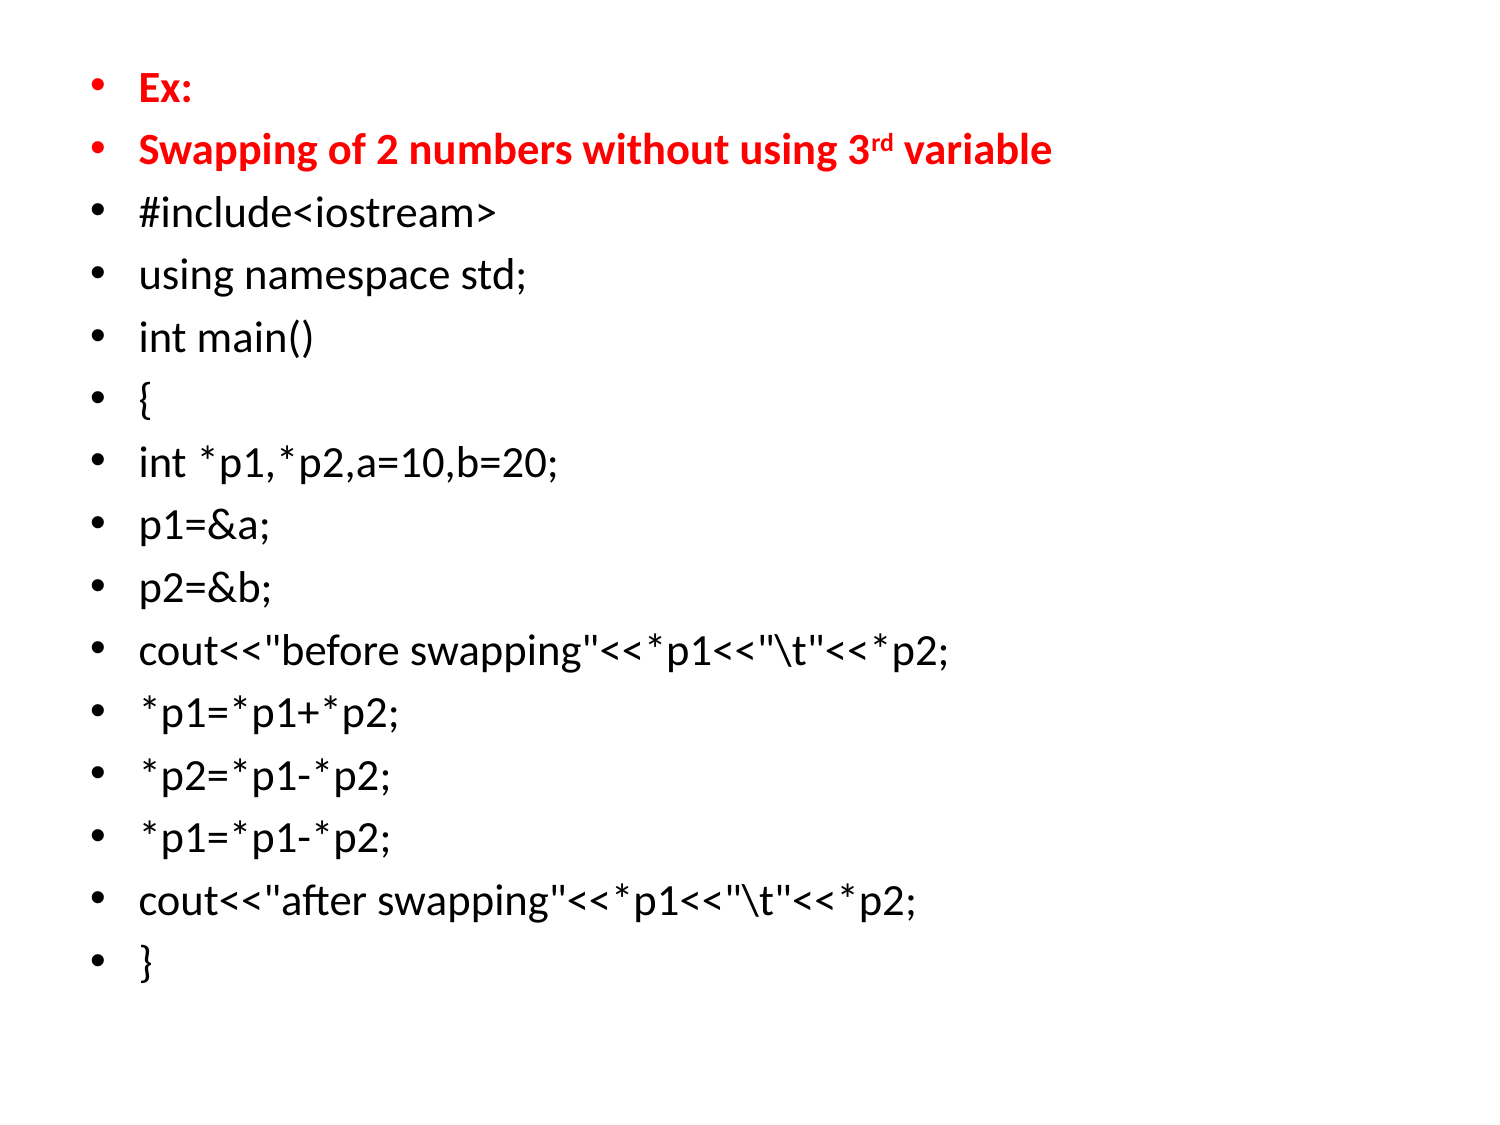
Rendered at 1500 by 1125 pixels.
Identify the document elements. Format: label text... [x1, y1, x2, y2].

list Ex: Swapping of 2 numbers without using 3rd variable #include<iostream> using namespace std; int main() { int *p1,*p2,a=10,b=20; p1=&a; p2=&b; cout<<"before swapping"<<*p1<<"\t"<<*p2; *p1=*p1+*p2; *p2=*p1-*p2; *p1=*p1-*p2; cout<<"after swapping"<<*p1<<"\t"<<*p2; } [75, 50, 1425, 1005]
